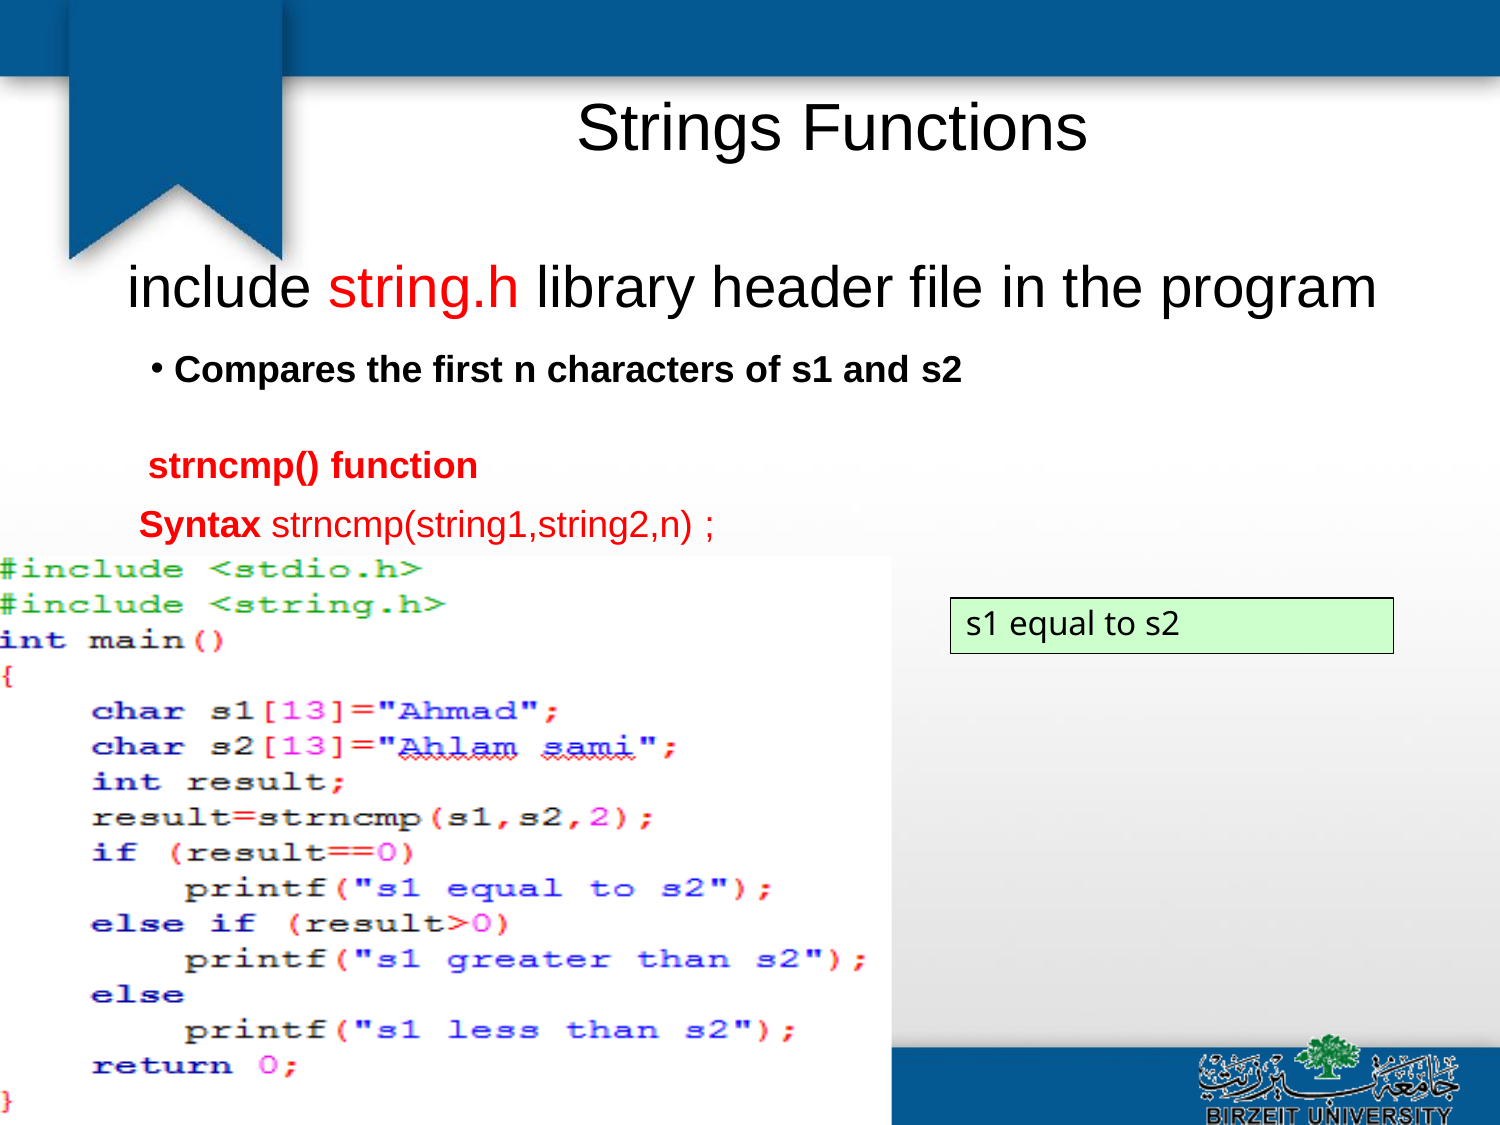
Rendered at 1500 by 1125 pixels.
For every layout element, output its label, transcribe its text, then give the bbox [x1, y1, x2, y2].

list include string.h library header file in the program Compares the first n characters of s1 and s2 strncmp() function Syntax strncmp(string1,string2,n) ; [119, 208, 1381, 888]
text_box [949, 596, 1395, 655]
picture [0, 0, 1500, 1125]
title Strings Functions [407, 81, 1093, 208]
text_box [0, 556, 892, 1125]
